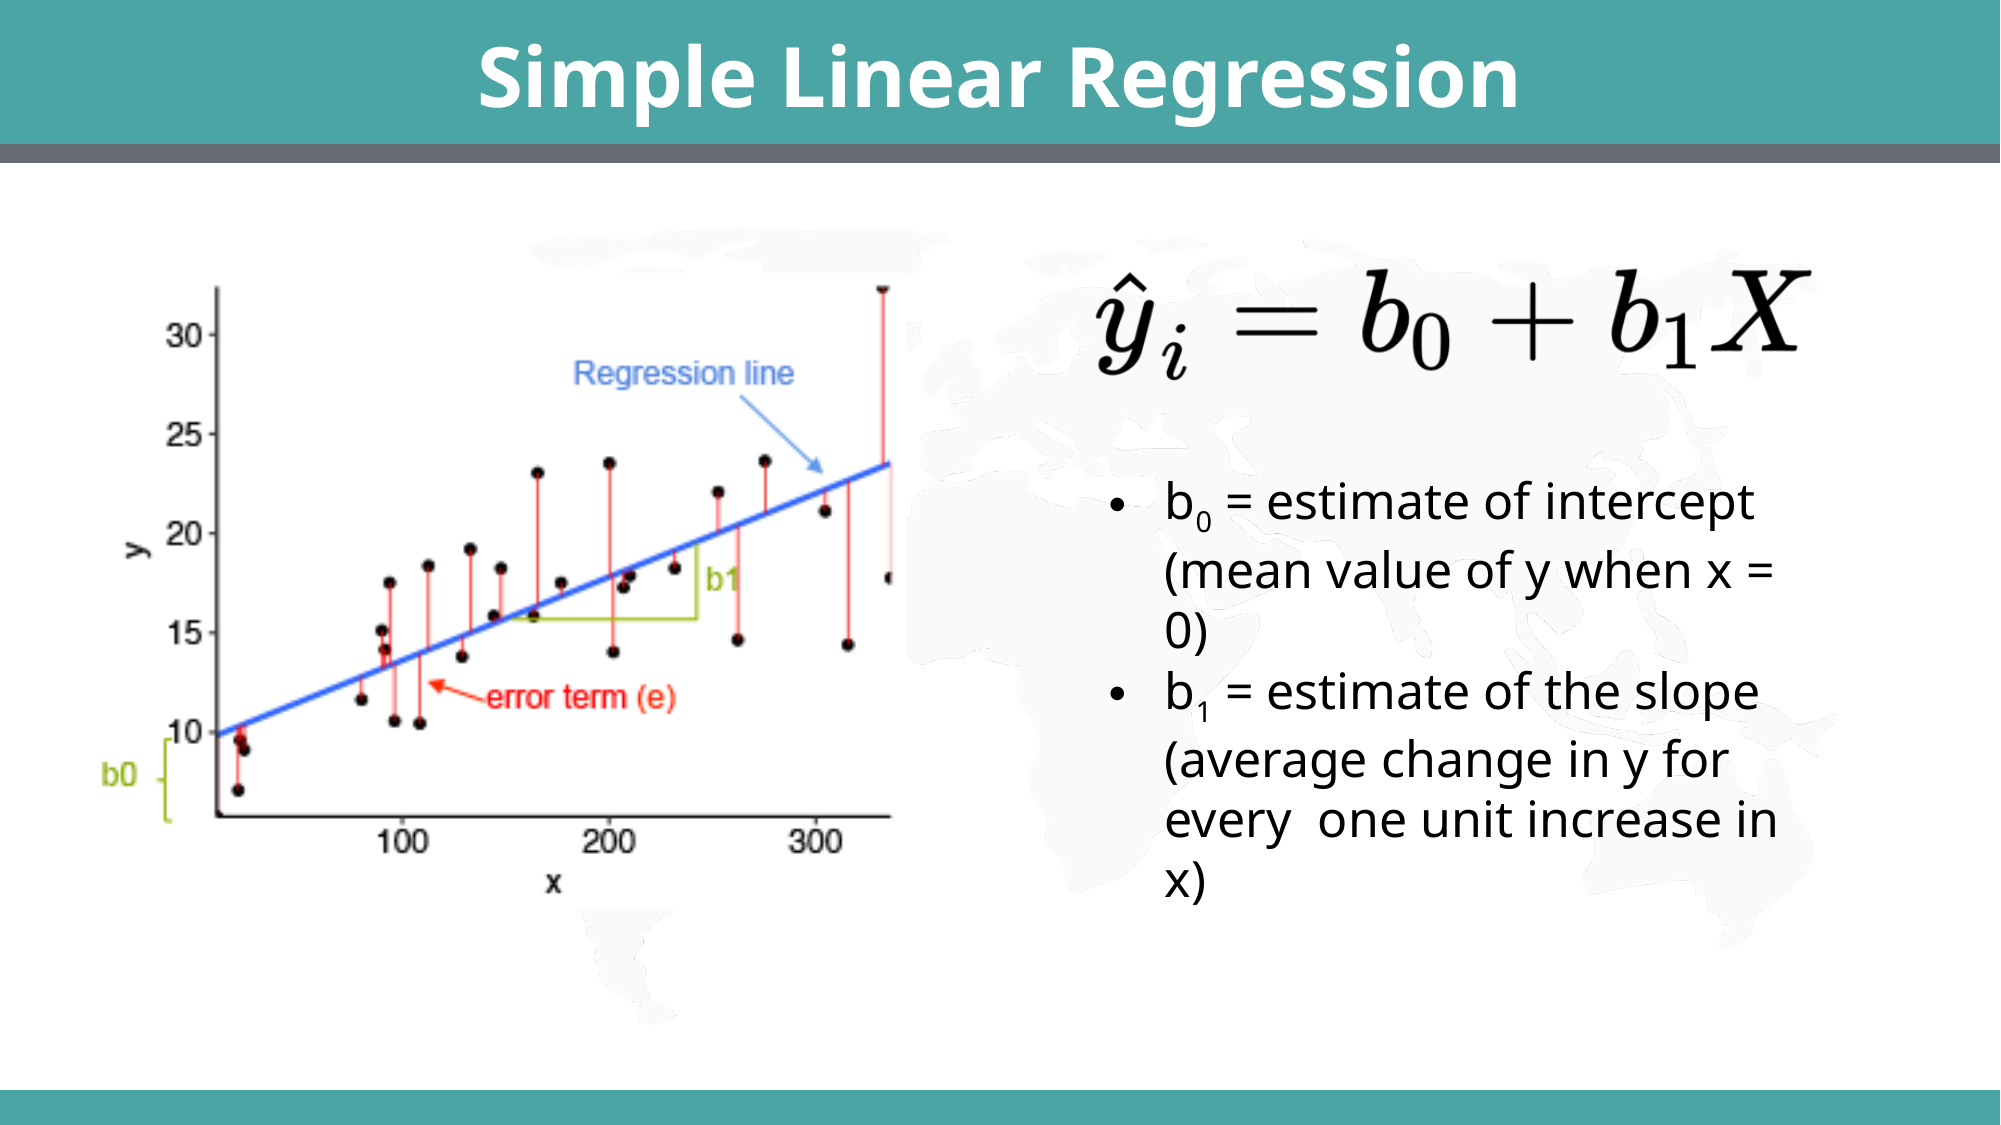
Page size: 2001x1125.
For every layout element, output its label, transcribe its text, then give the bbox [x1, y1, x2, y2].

picture [0, 1089, 2000, 1125]
text_box b0 = estimate of intercept (mean value of y when x = 0) [1093, 462, 1842, 652]
text_box b1 = estimate of the slope (average change in y for every one unit increase in x) [1093, 652, 1842, 916]
picture [0, 0, 2000, 163]
picture [95, 228, 1837, 1025]
